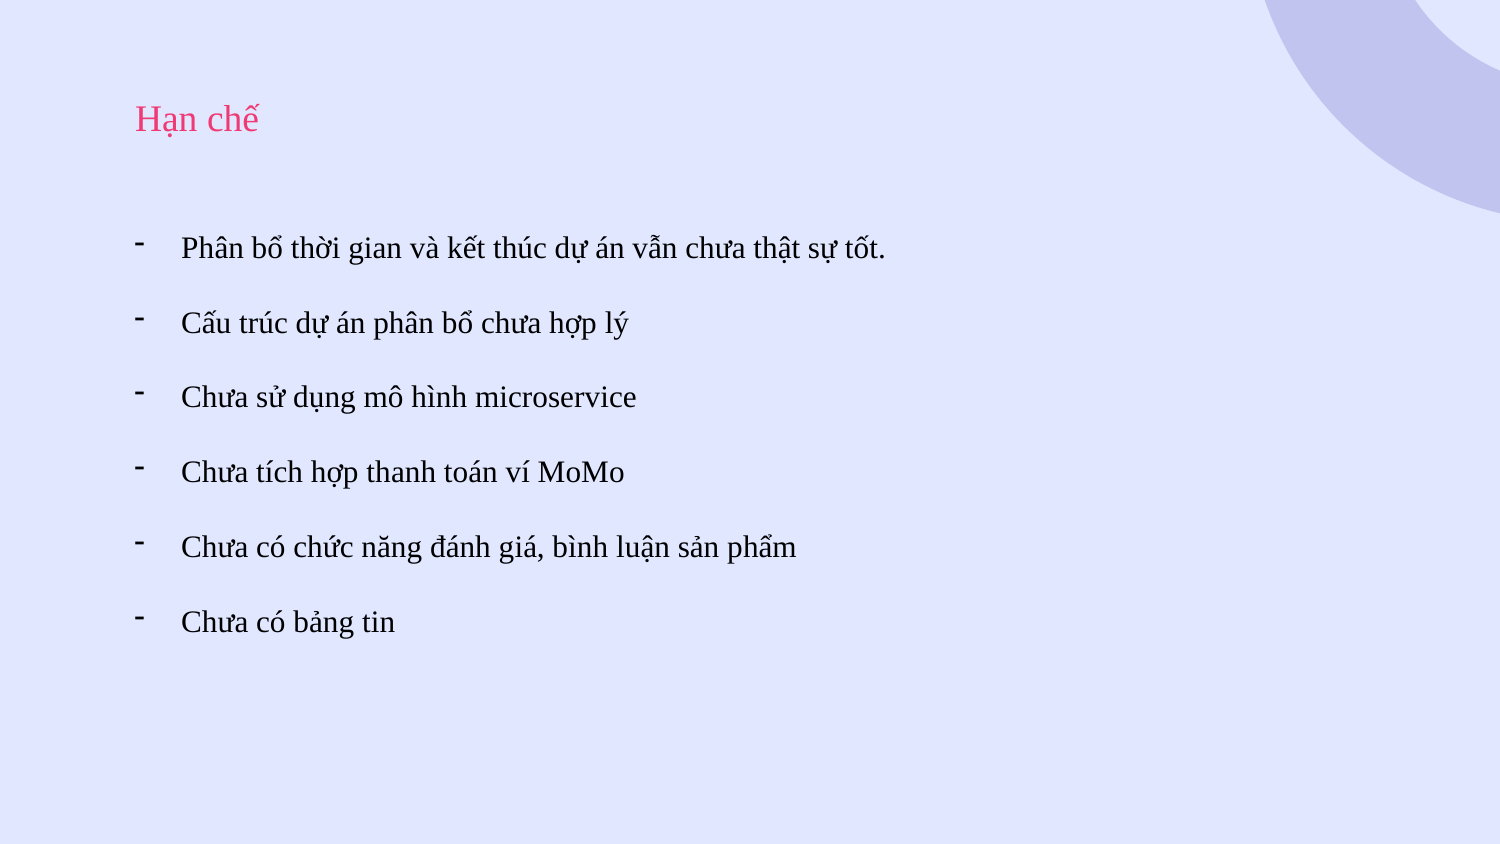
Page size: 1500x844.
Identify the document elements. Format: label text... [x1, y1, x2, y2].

text_box Phân bổ thời gian và kết thúc dự án vẫn chưa thật sự tốt. Cấu trúc dự án phân bổ chưa hợp lý Chưa sử dụng mô hình microservice Chưa tích hợp thanh toán ví MoMo Chưa có chức năng đánh giá, bình luận sản phẩm Chưa có bảng tin [119, 182, 1271, 759]
text_box Hạn chế [120, 87, 275, 147]
